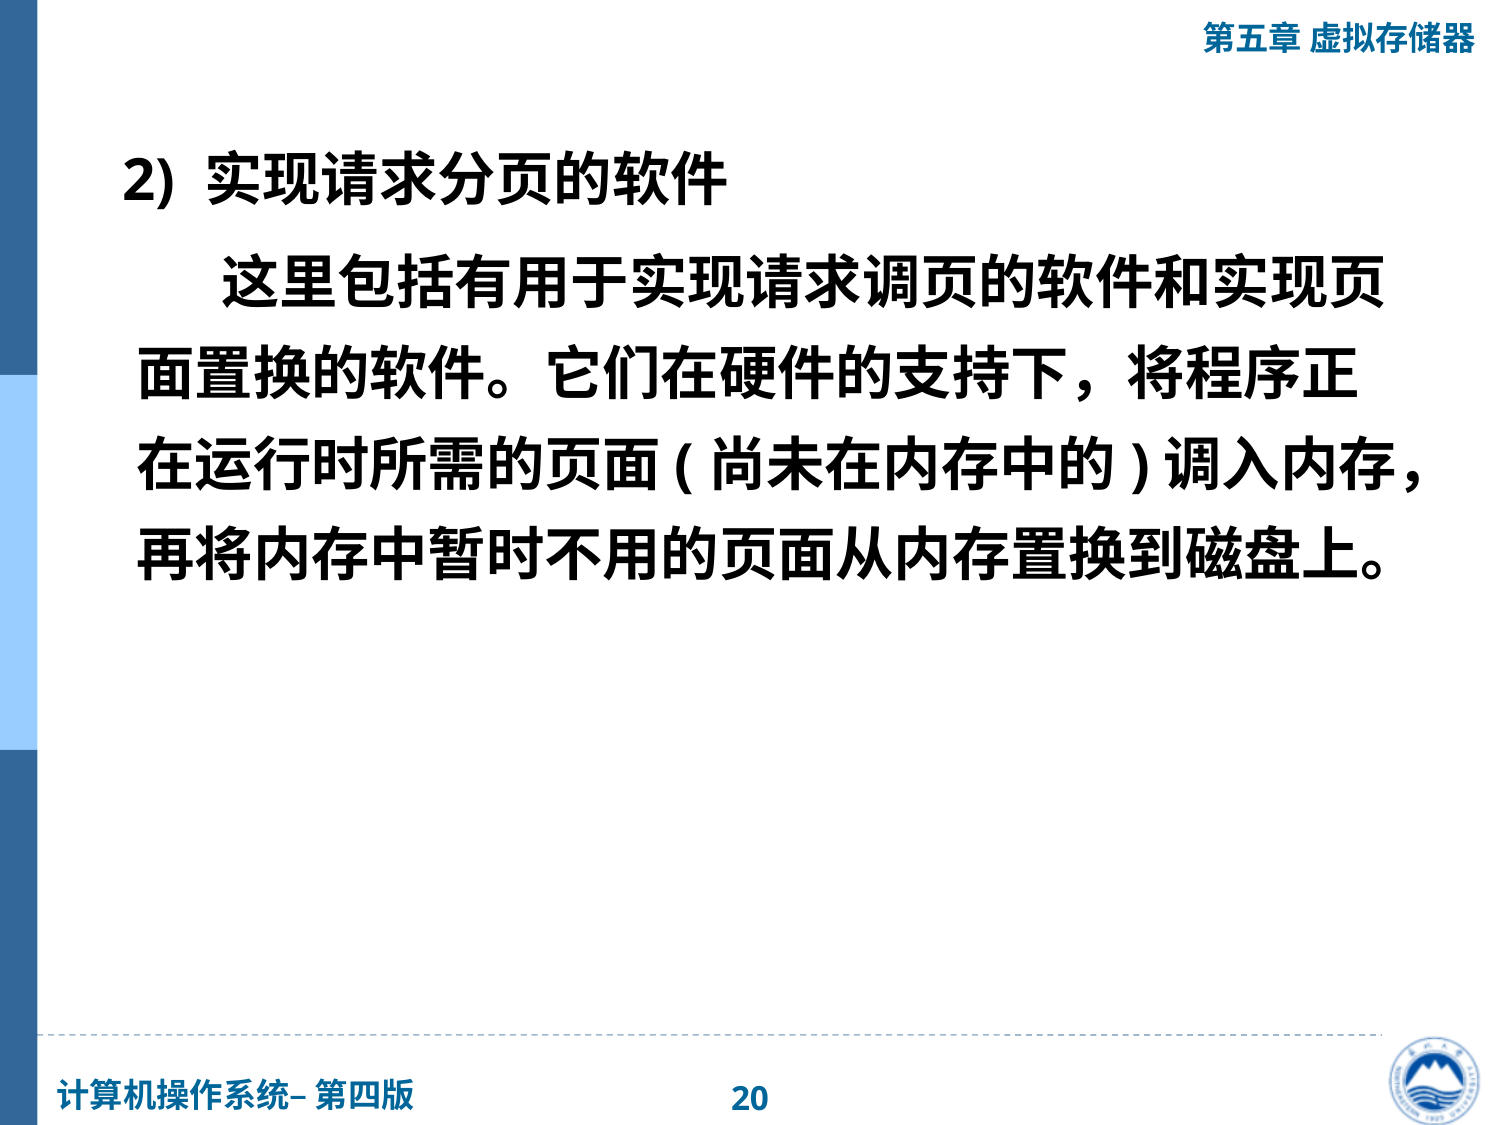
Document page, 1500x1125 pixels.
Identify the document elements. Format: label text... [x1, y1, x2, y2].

list 2) 实现请求分页的软件 这里包括有用于实现请求调页的软件和实现页面置换的软件。它们在硬件的支持下，将程序正在运行时所需的页面(尚未在内存中的)调入内存，再将内存中暂时不用的页面从内存置换到磁盘上。 [76, 113, 1424, 1000]
picture [1382, 1033, 1482, 1125]
